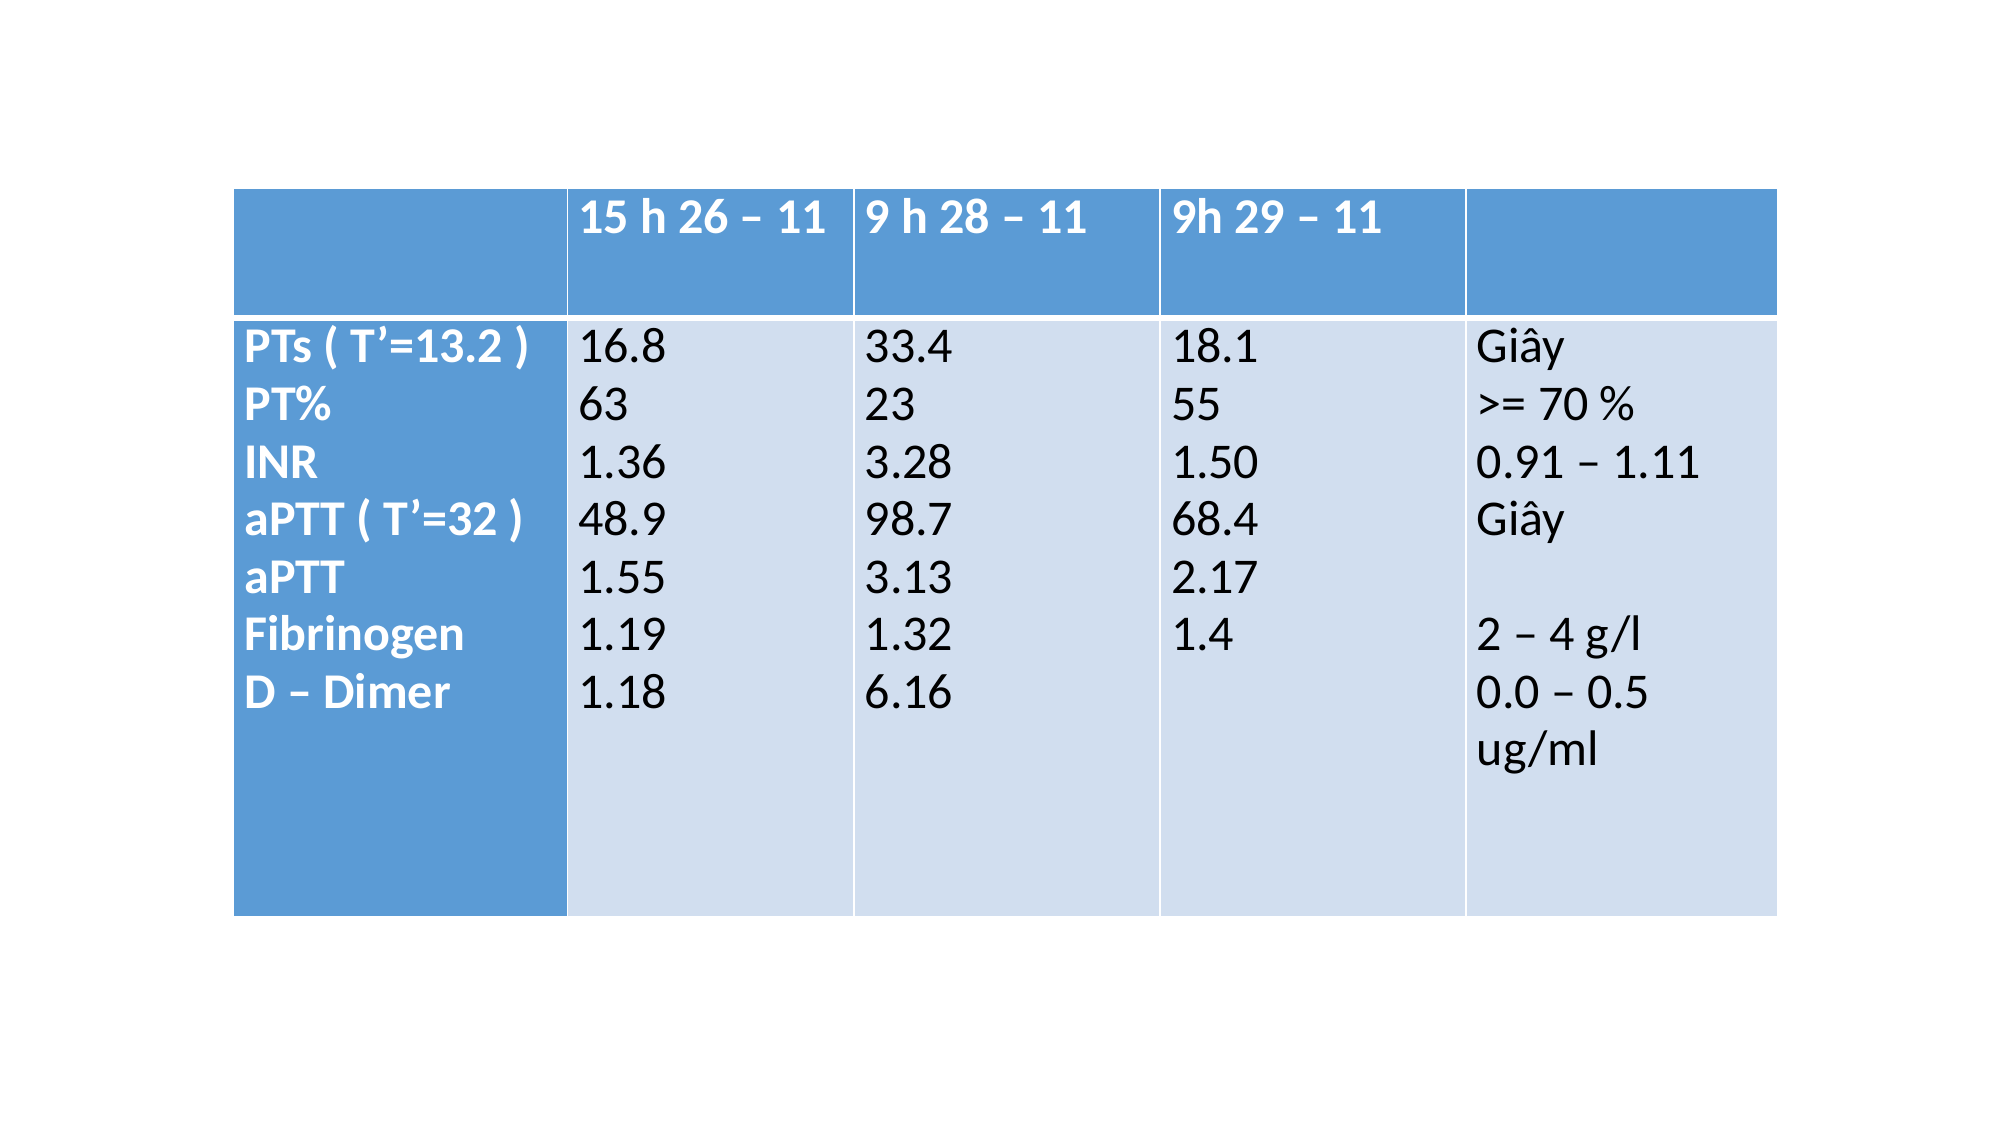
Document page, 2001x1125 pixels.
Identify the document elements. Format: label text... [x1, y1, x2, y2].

table_cell 16.8 63 1.36 48.9 1.55 1.19 1.18 [568, 321, 853, 916]
table_header 9 h 28 – 11 [855, 189, 1159, 315]
table_cell 18.1 55 1.50 68.4 2.17 1.4 [1161, 321, 1465, 916]
table_header 15 h 26 – 11 [568, 189, 853, 315]
table_header [1467, 189, 1777, 315]
table_cell Giây >= 70 % 0.91 – 1.11 Giây 2 – 4 g/l 0.0 – 0.5 ug/ml [1467, 321, 1777, 916]
table_header 9h 29 – 11 [1161, 189, 1465, 315]
table_header [234, 189, 567, 315]
table_cell 33.4 23 3.28 98.7 3.13 1.32 6.16 [855, 321, 1159, 916]
table_cell PTs ( T’=13.2 ) PT% INR aPTT ( T’=32 ) aPTT Fibrinogen D – Dimer [234, 321, 567, 916]
